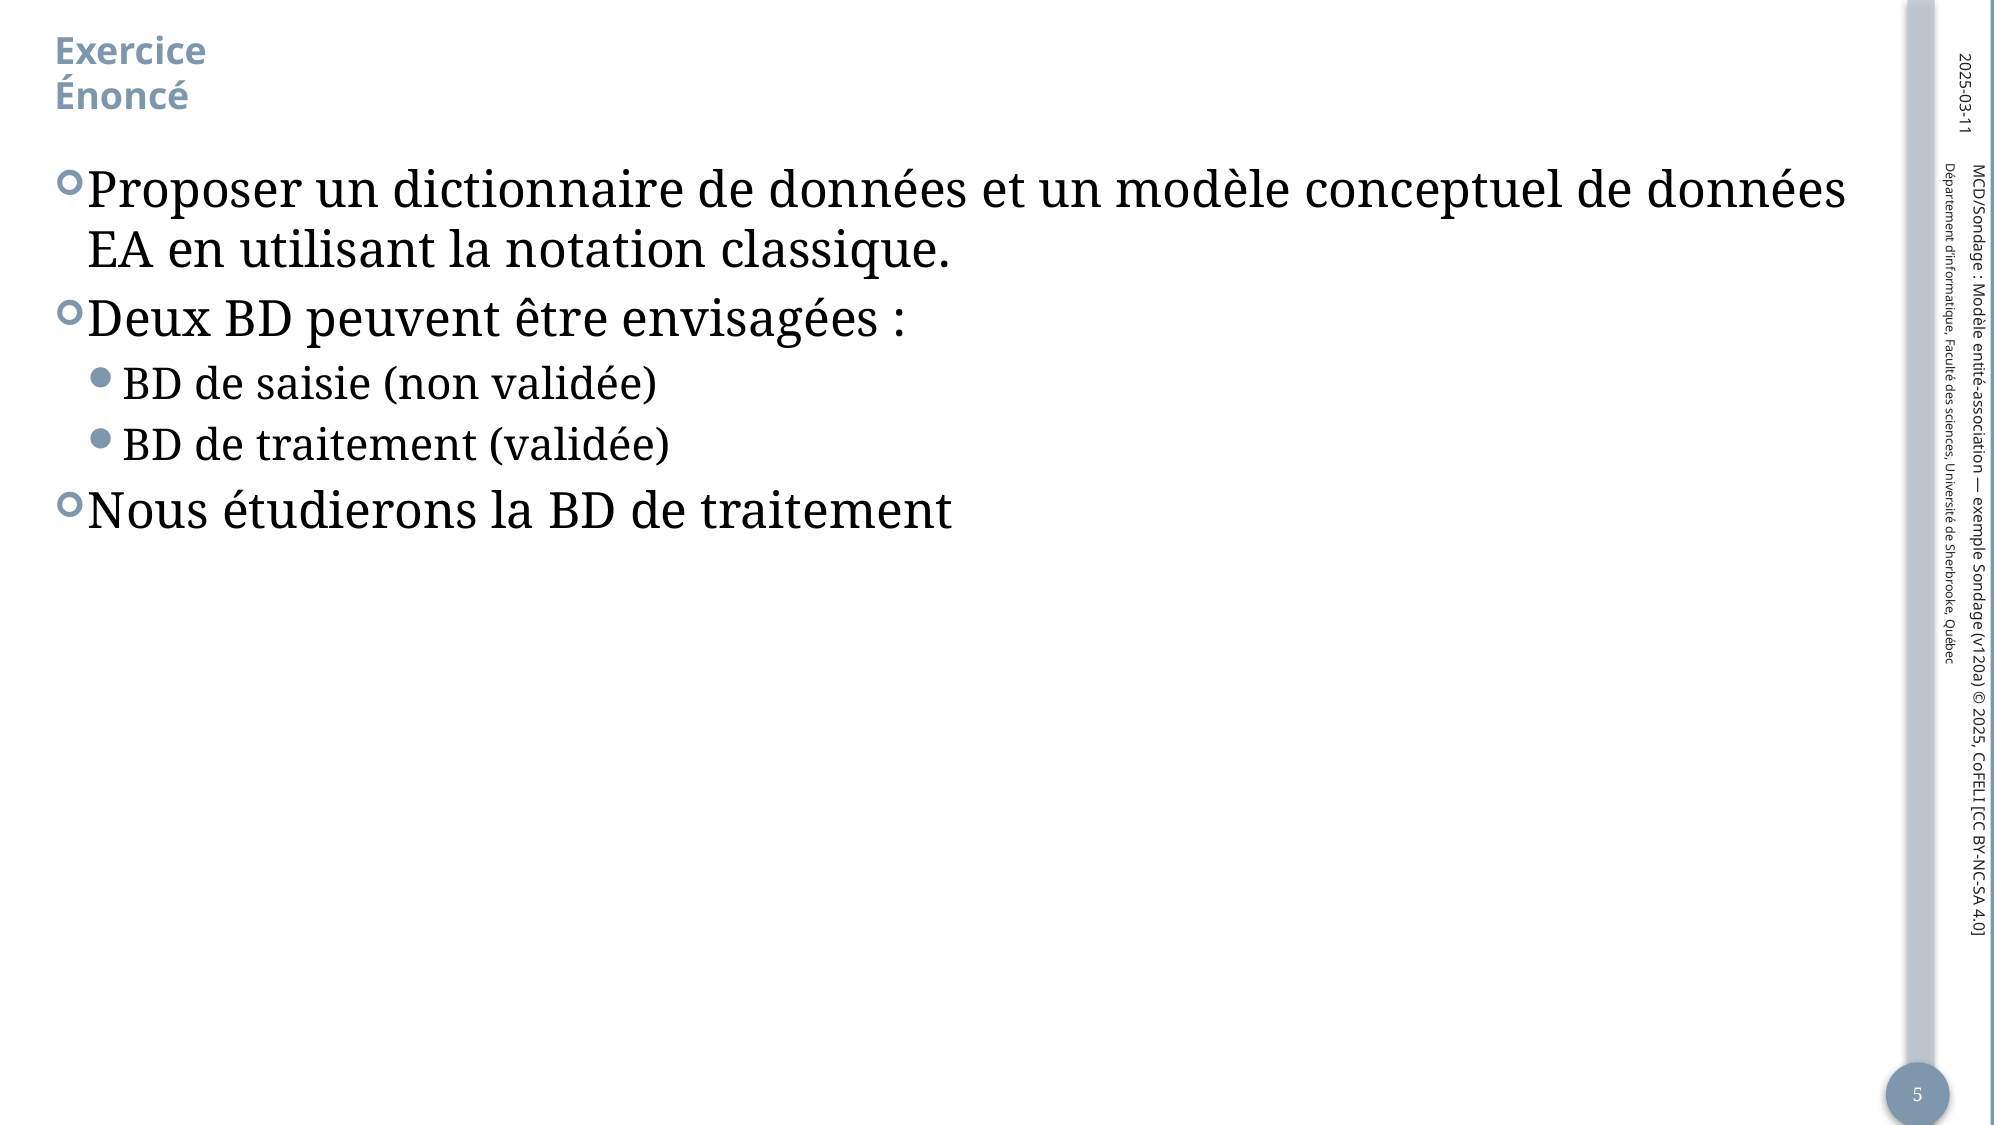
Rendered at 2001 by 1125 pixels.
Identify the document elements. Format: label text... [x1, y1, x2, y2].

list Proposer un dictionnaire de données et un modèle conceptuel de données EA en utilisant la notation classique. Deux BD peuvent être envisagées : BD de saisie (non validée) BD de traitement (validée) Nous étudierons la BD de traitement [39, 149, 1867, 1094]
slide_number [1924, 0, 2000, 150]
footer MCD/Sondage : Modèle entité-association — exemple Sondage (v120a) © 2025, CoFELI [CC BY-NC-SA 4.0] [1954, 149, 2000, 1063]
slide_number 5 [1869, 1065, 1967, 1125]
title Exercice Énoncé [39, 19, 1867, 126]
